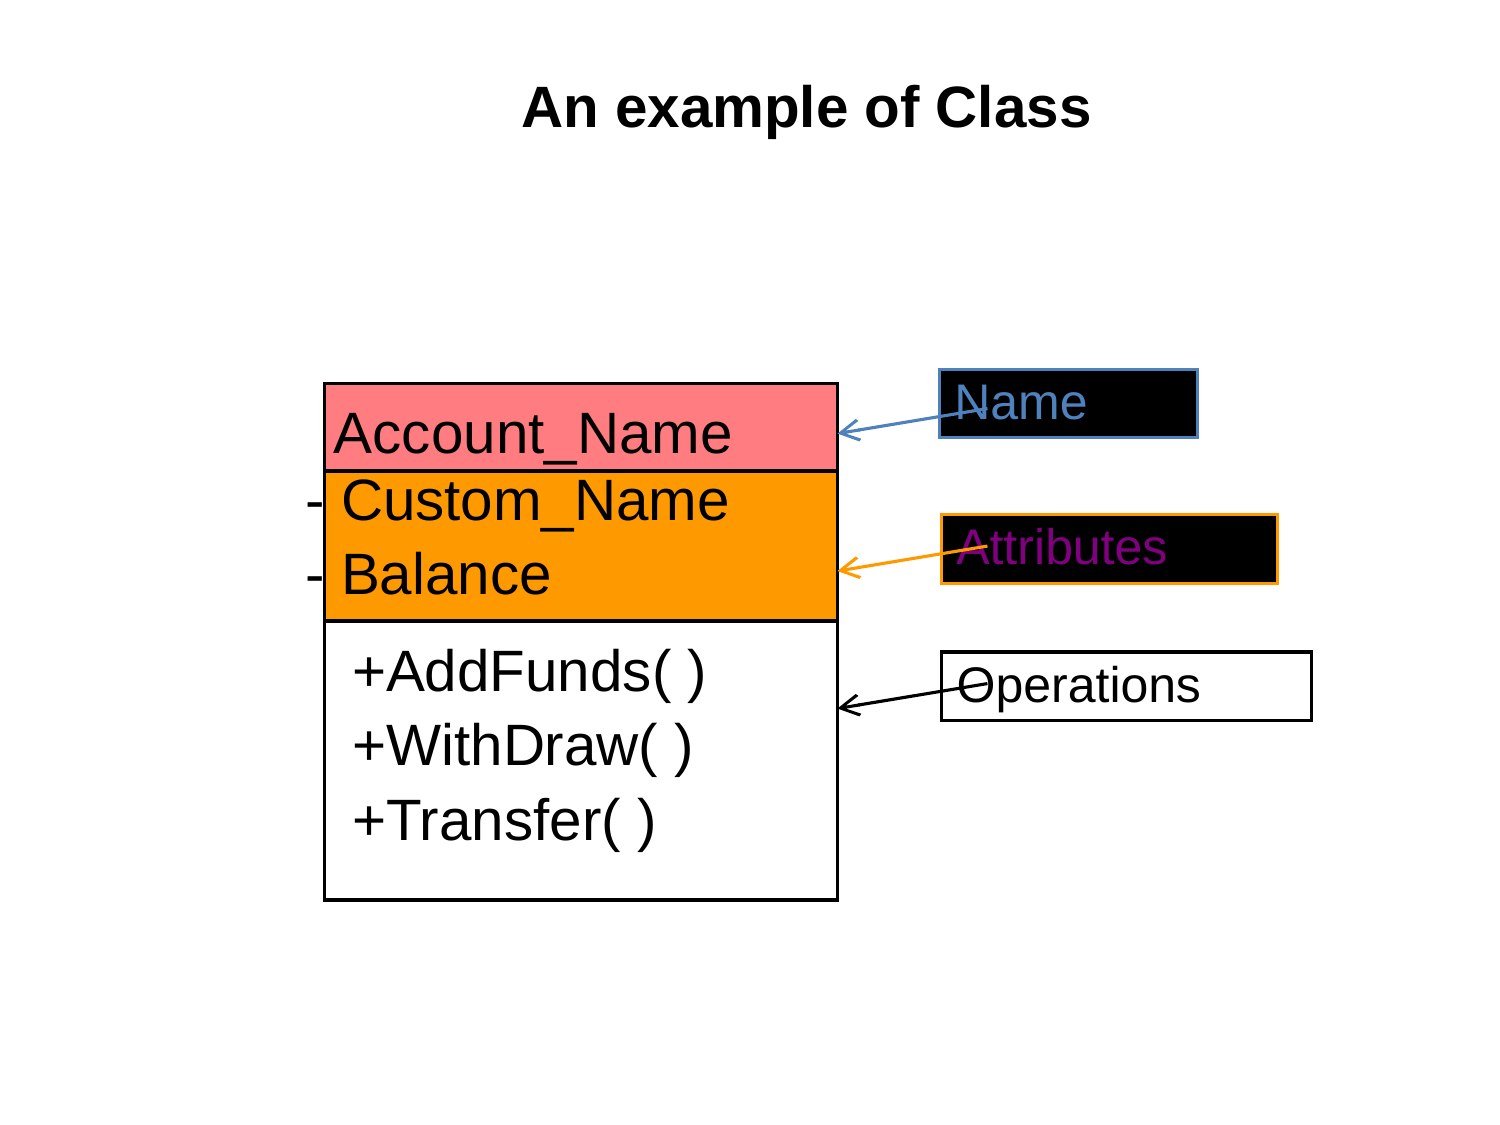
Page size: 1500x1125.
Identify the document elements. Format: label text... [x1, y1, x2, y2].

title An example of Class [75, 45, 1425, 233]
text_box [324, 369, 1266, 944]
